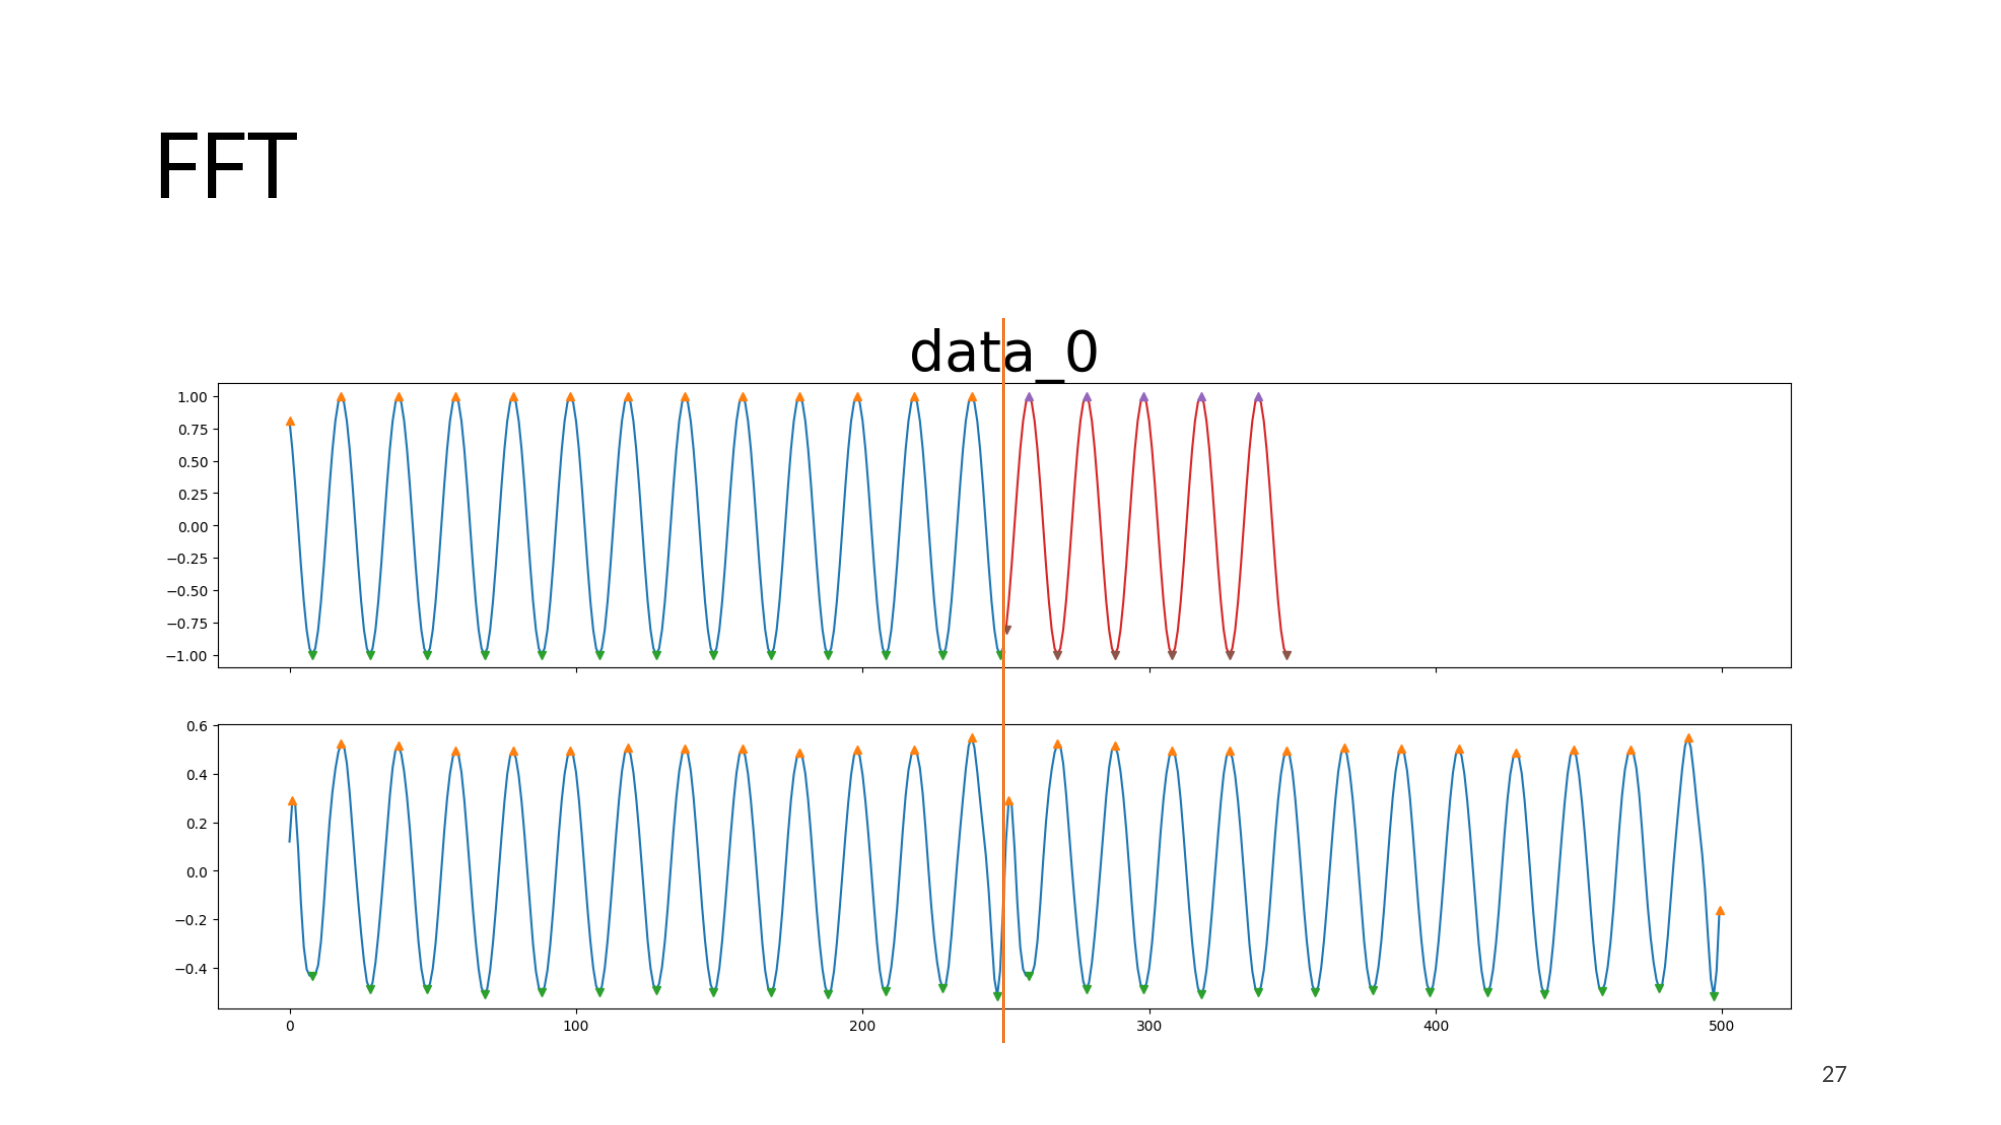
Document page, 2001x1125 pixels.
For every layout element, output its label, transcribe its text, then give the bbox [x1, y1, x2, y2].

title FFT [137, 59, 1863, 278]
picture [155, 318, 1003, 1043]
slide_number 27 [1412, 1042, 1863, 1103]
picture [1004, 318, 1801, 1043]
